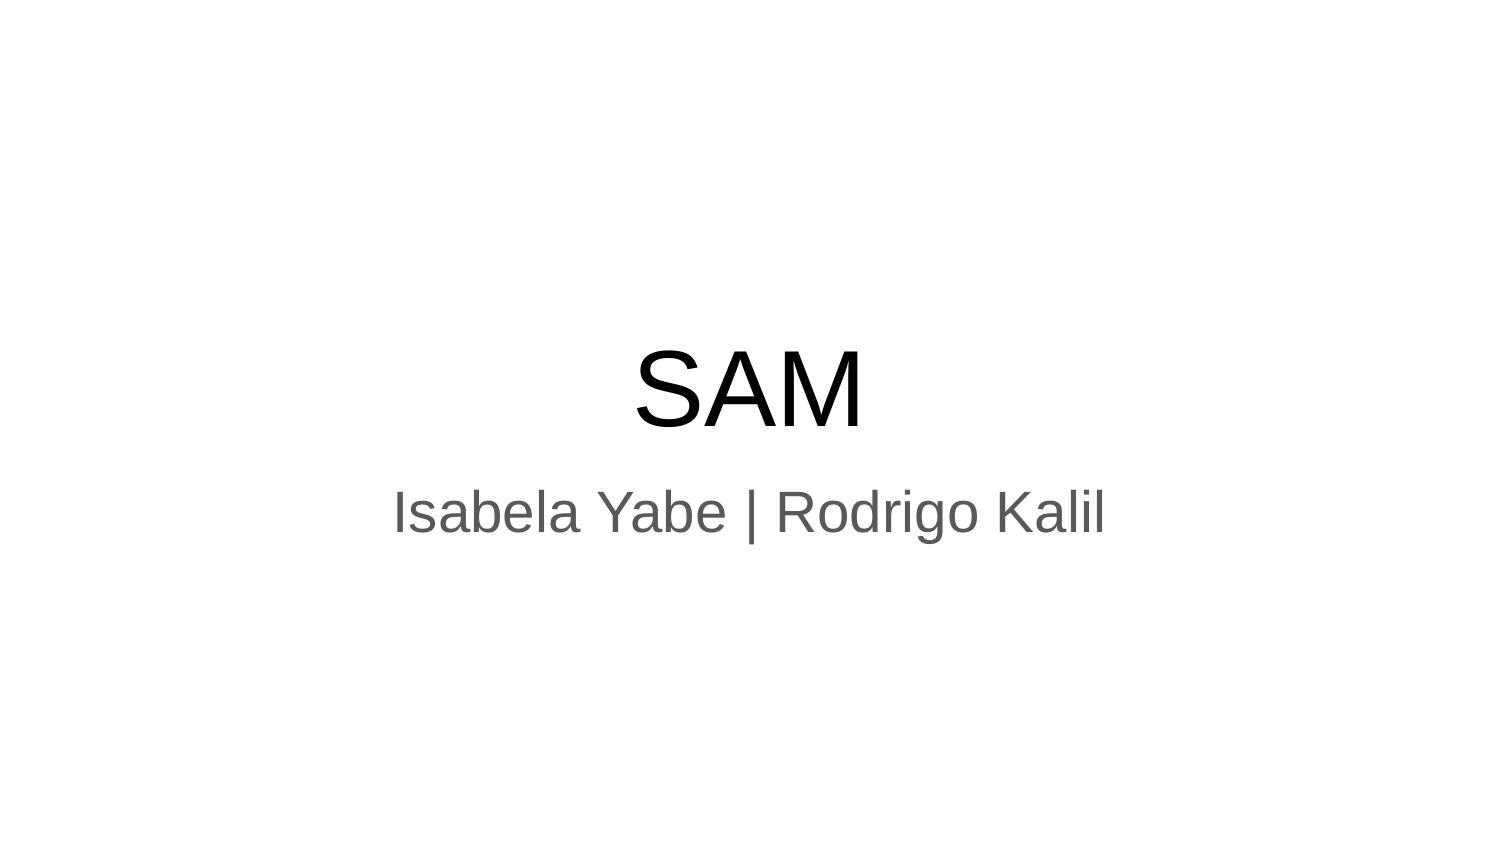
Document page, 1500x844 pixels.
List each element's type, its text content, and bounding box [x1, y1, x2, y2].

subtitle Isabela Yabe | Rodrigo Kalil [51, 464, 1449, 595]
title SAM [51, 128, 1449, 464]
